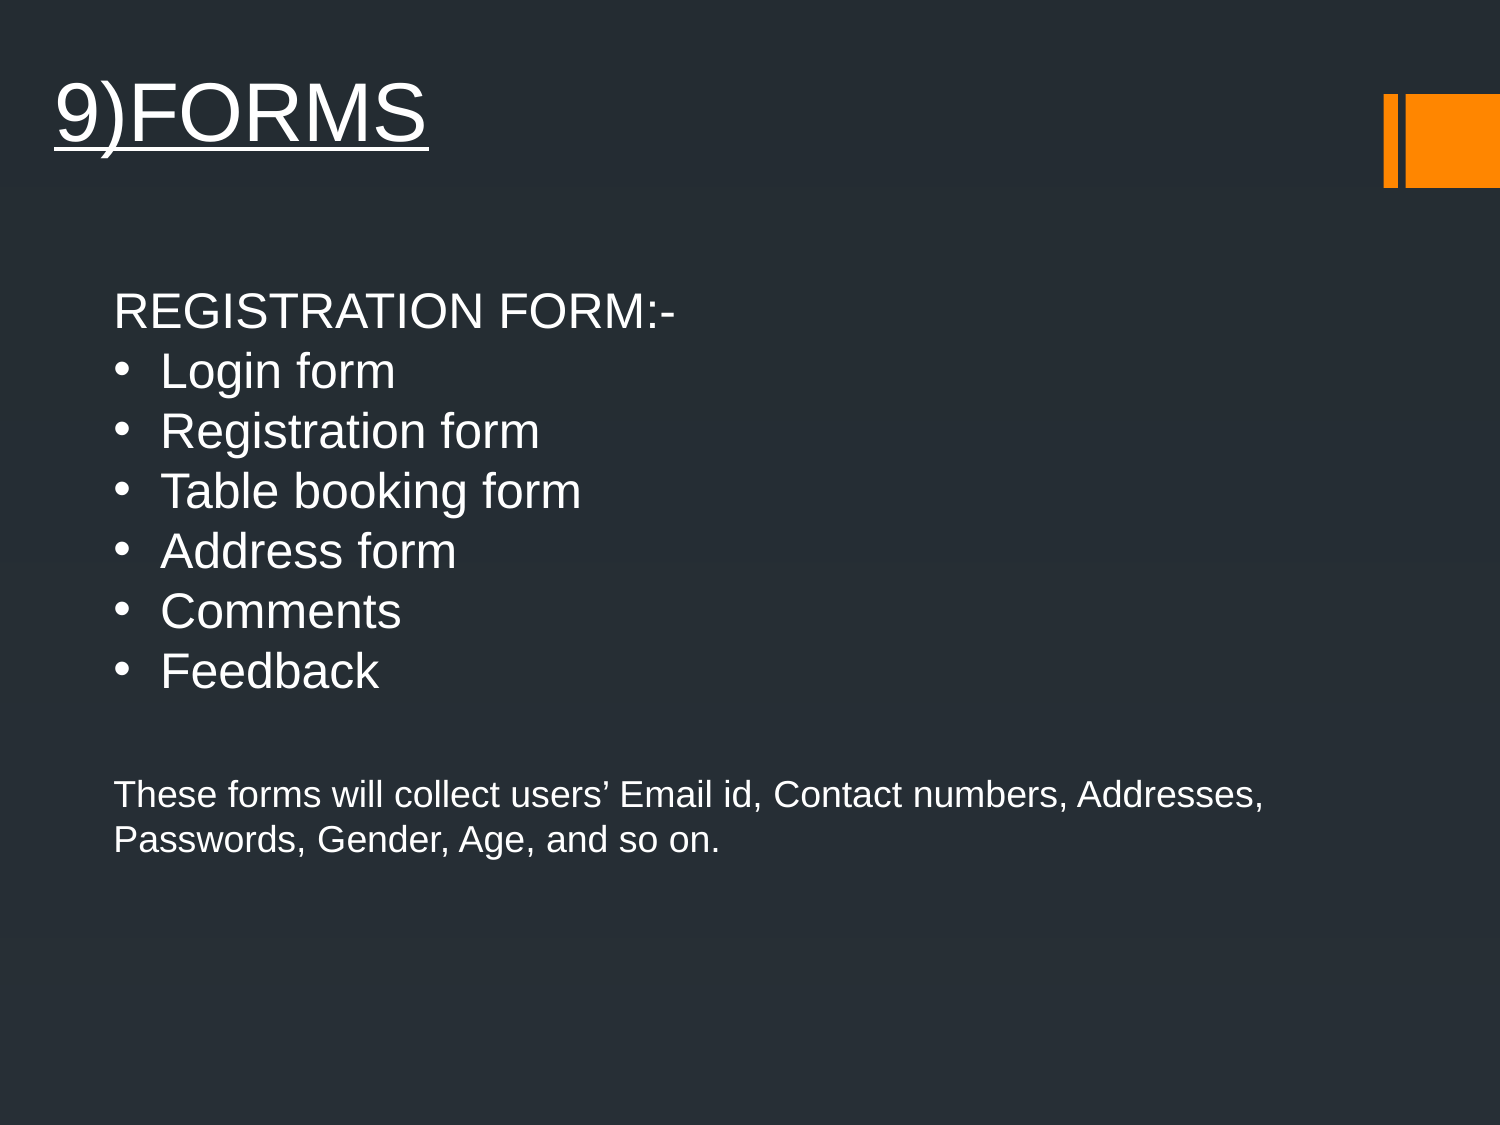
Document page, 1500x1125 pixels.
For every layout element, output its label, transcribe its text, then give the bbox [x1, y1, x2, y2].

text_box These forms will collect users’ Email id, Contact numbers, Addresses, Passwords, Gender, Age, and so on. [98, 762, 1462, 868]
text_box 9)FORMS [39, 51, 1138, 166]
text_box REGISTRATION FORM:- Login form Registration form Table booking form Address form Comments Feedback [98, 271, 715, 762]
